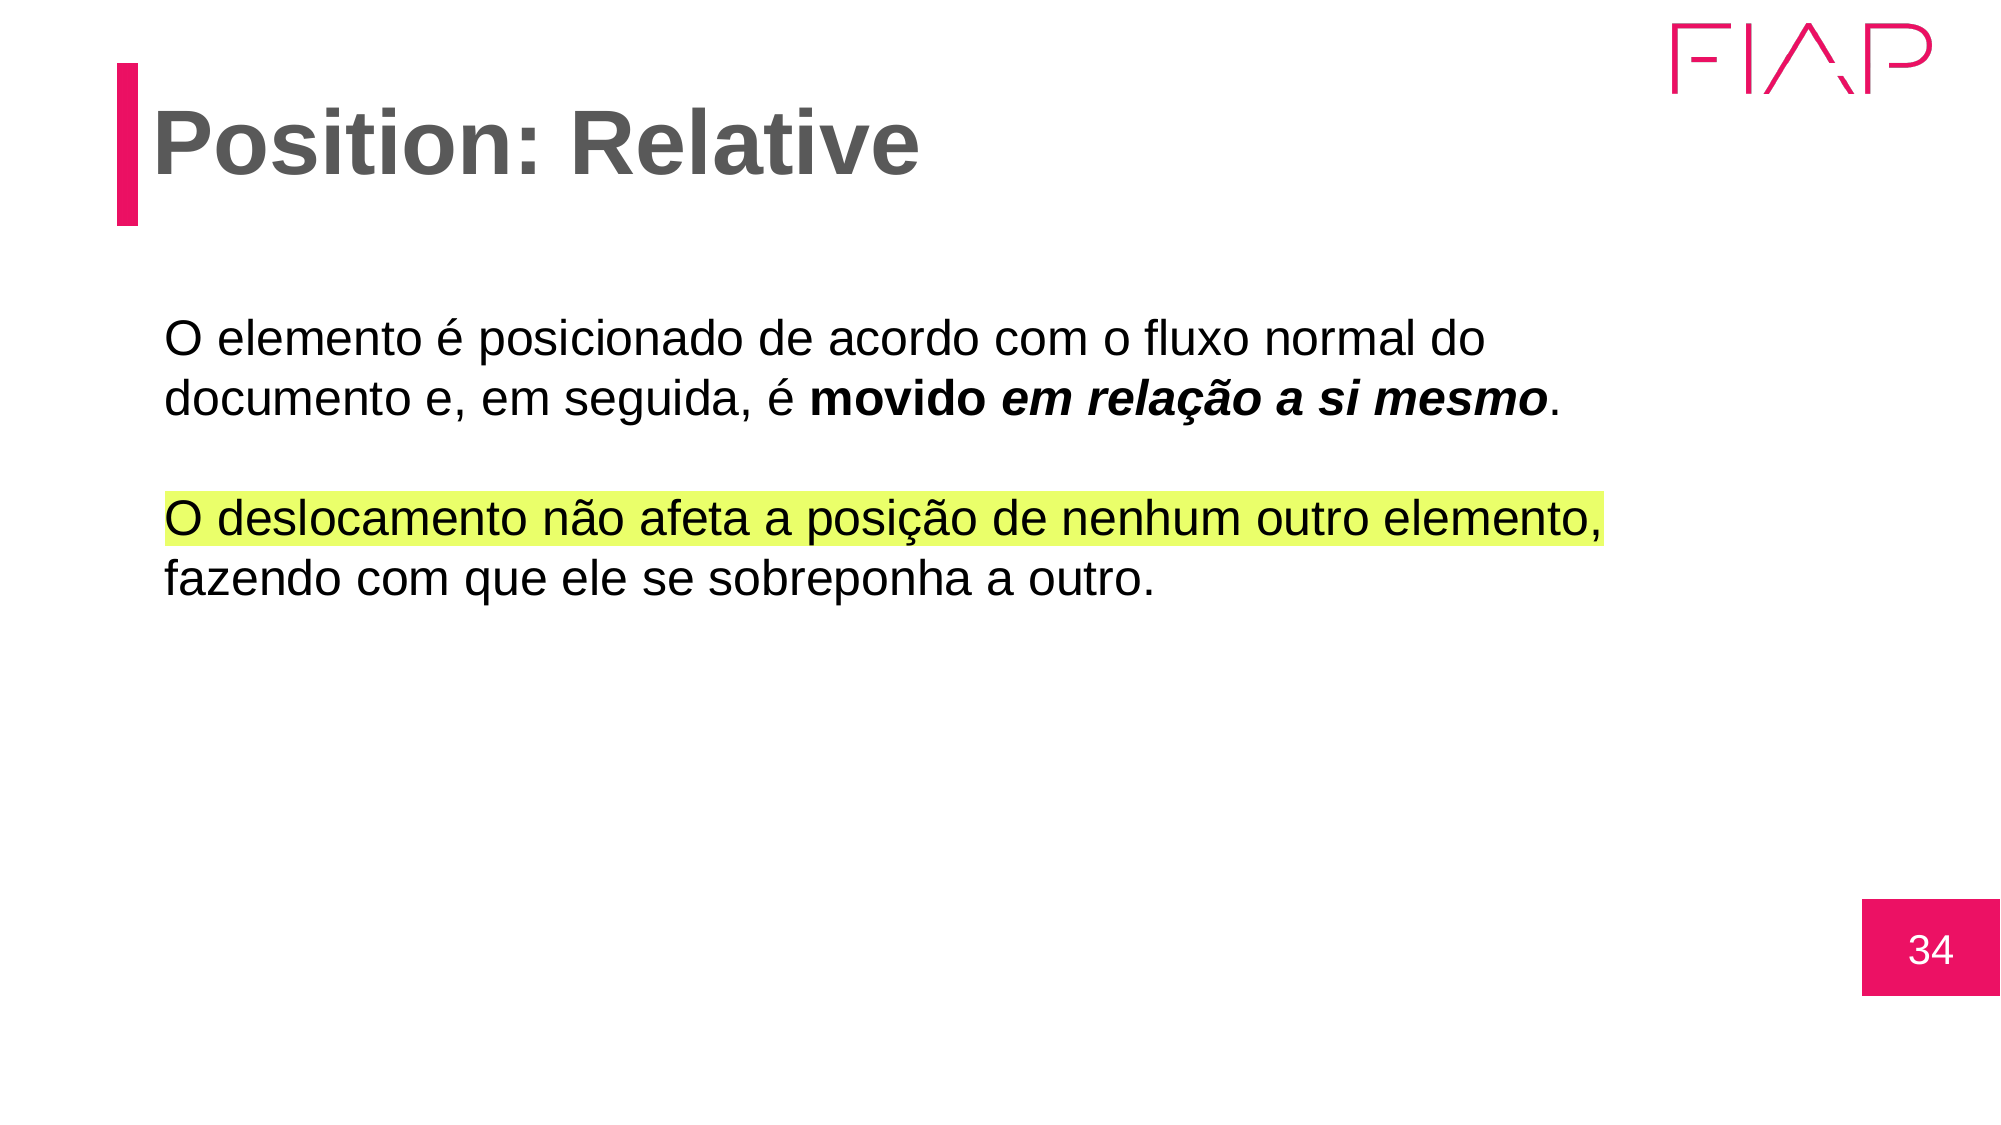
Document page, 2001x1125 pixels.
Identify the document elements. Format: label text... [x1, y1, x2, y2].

picture [1672, 23, 1932, 94]
picture [1862, 899, 2000, 917]
title Position: Relative [137, 63, 1828, 226]
text_box O elemento é posicionado de acordo com o fluxo normal do documento e, em seguida, é movido em relação a si mesmo. O deslocamento não afeta a posição de nenhum outro elemento, fazendo com que ele se sobreponha a outro. [149, 290, 1736, 606]
picture [117, 63, 137, 226]
slide_number ‹#› [1862, 917, 2000, 978]
picture [1862, 978, 2000, 996]
